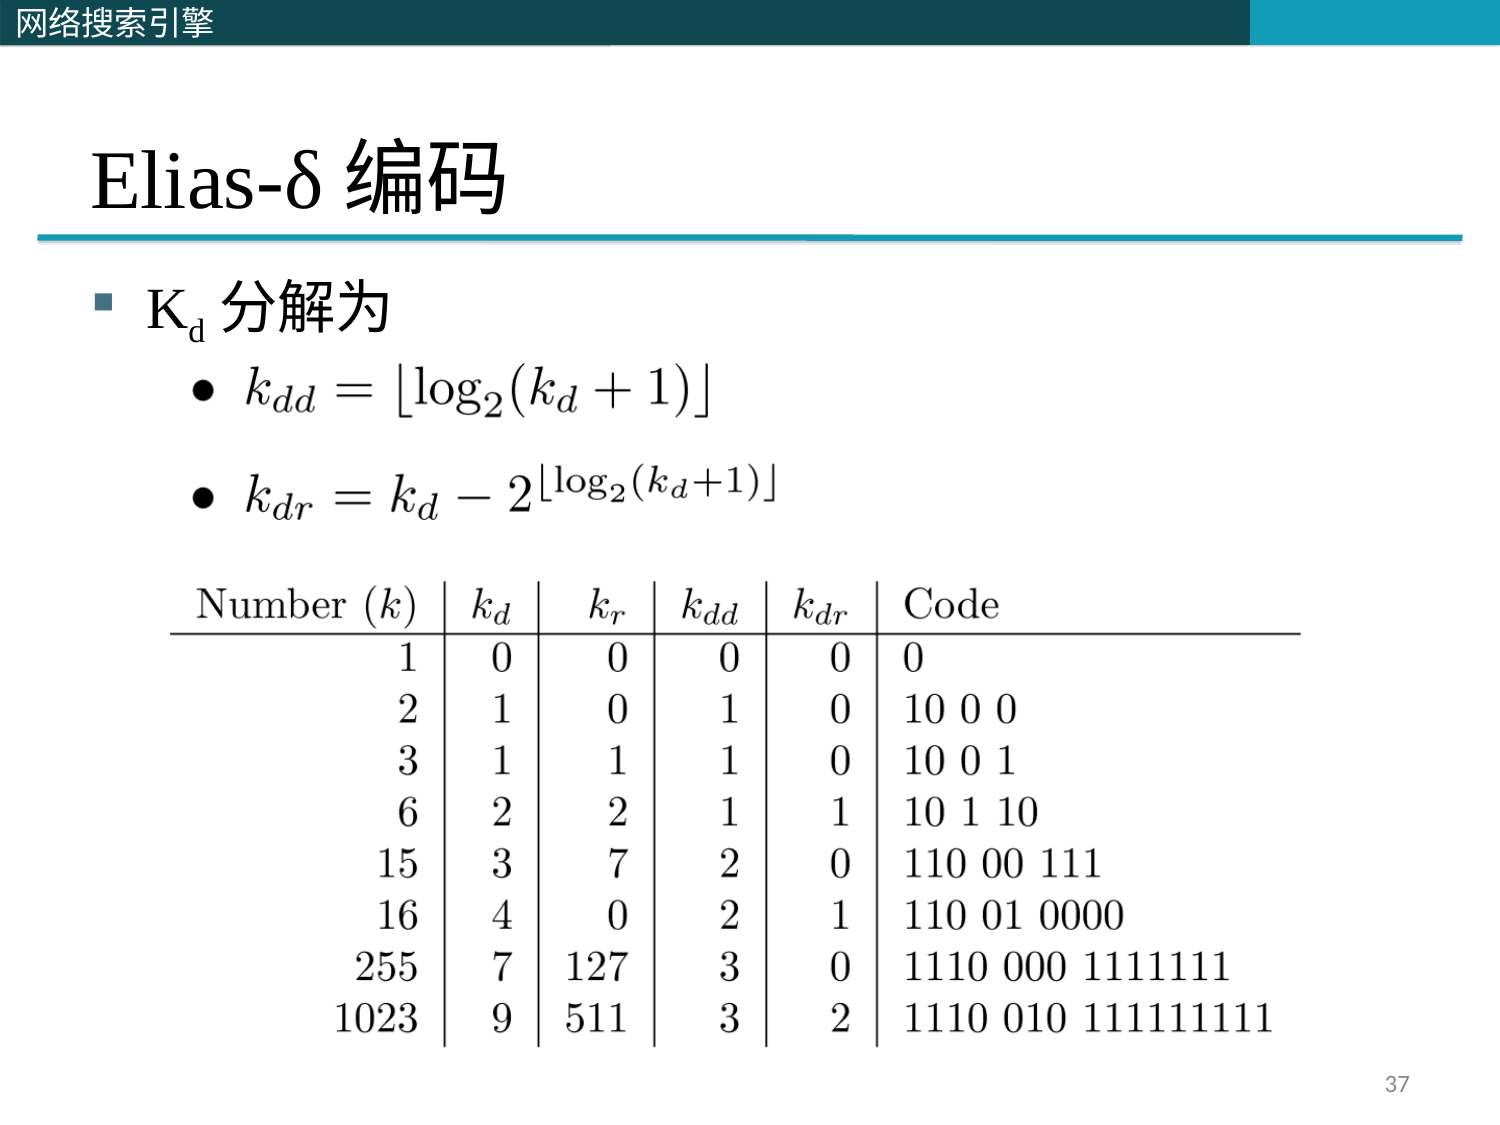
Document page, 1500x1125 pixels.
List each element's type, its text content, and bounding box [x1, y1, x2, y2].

title Elias-δ编码 [74, 44, 1426, 233]
picture [165, 579, 1308, 1050]
list Kd分解为 Kdd用一进制编码，kdr、kr用二进制编码 [74, 262, 1426, 1076]
slide_number 37 [1074, 1062, 1425, 1103]
picture [172, 360, 797, 528]
